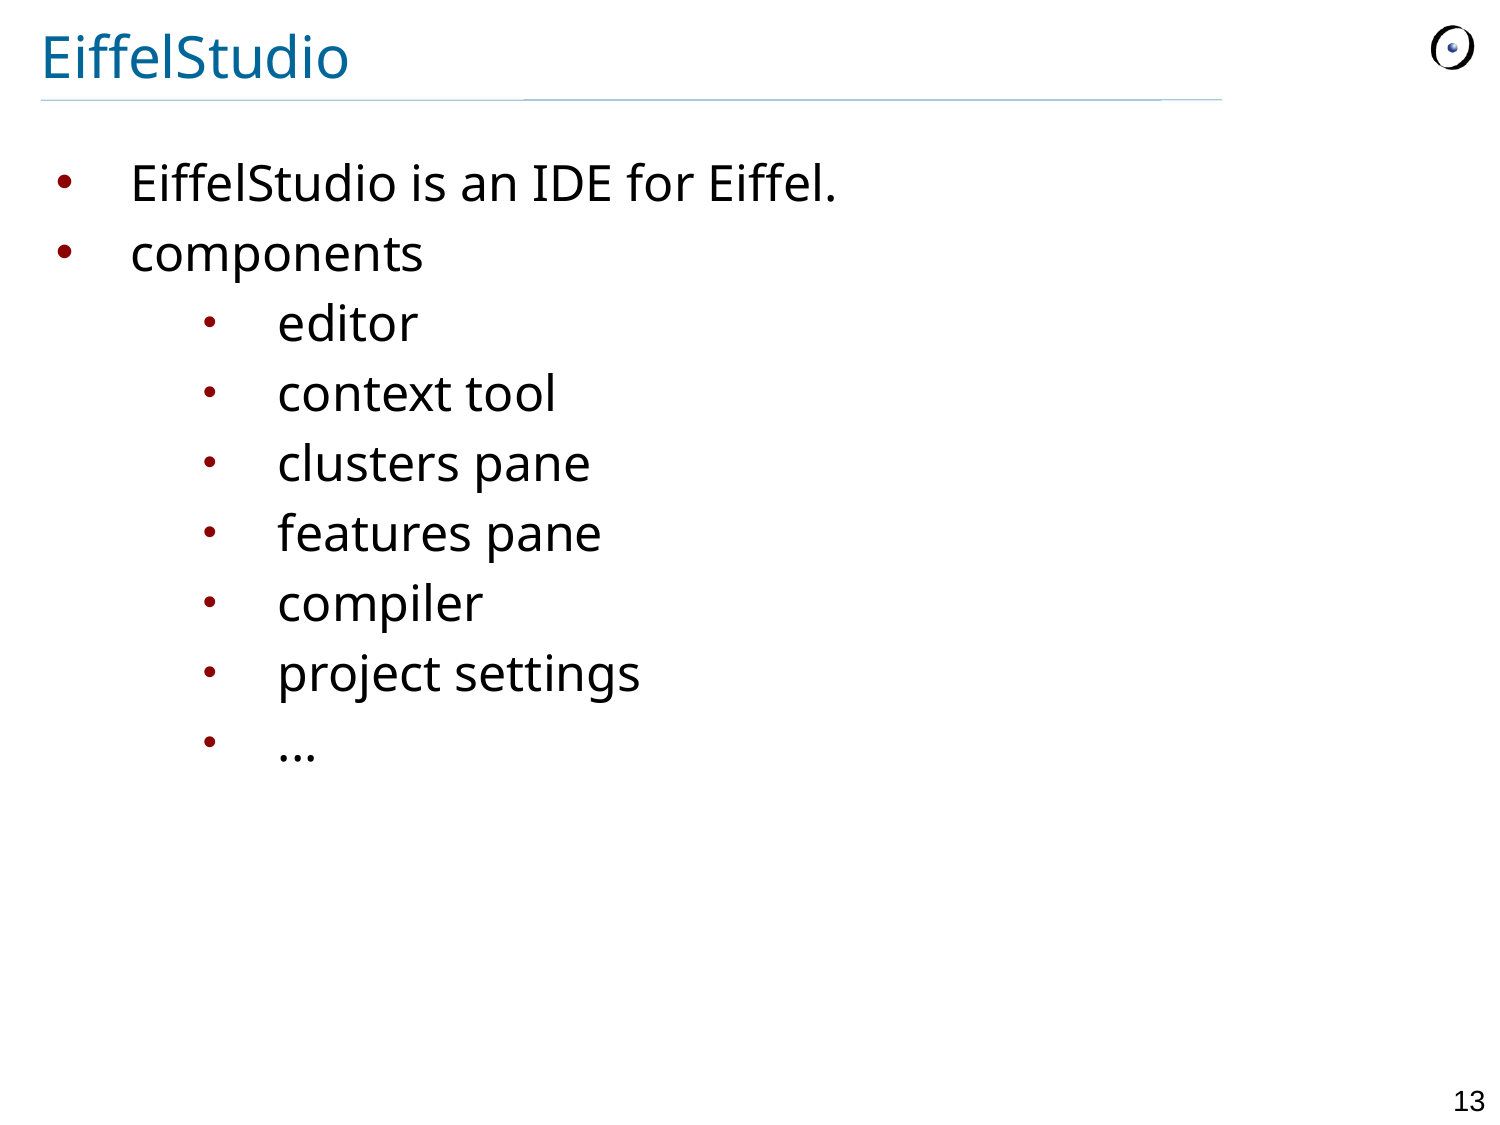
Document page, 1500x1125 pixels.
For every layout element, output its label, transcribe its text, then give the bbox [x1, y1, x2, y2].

title EiffelStudio [40, 18, 1344, 91]
picture [1429, 20, 1476, 72]
list EiffelStudio is an IDE for Eiffel. components editor context tool clusters pane features pane compiler project settings ... [40, 143, 1451, 1071]
